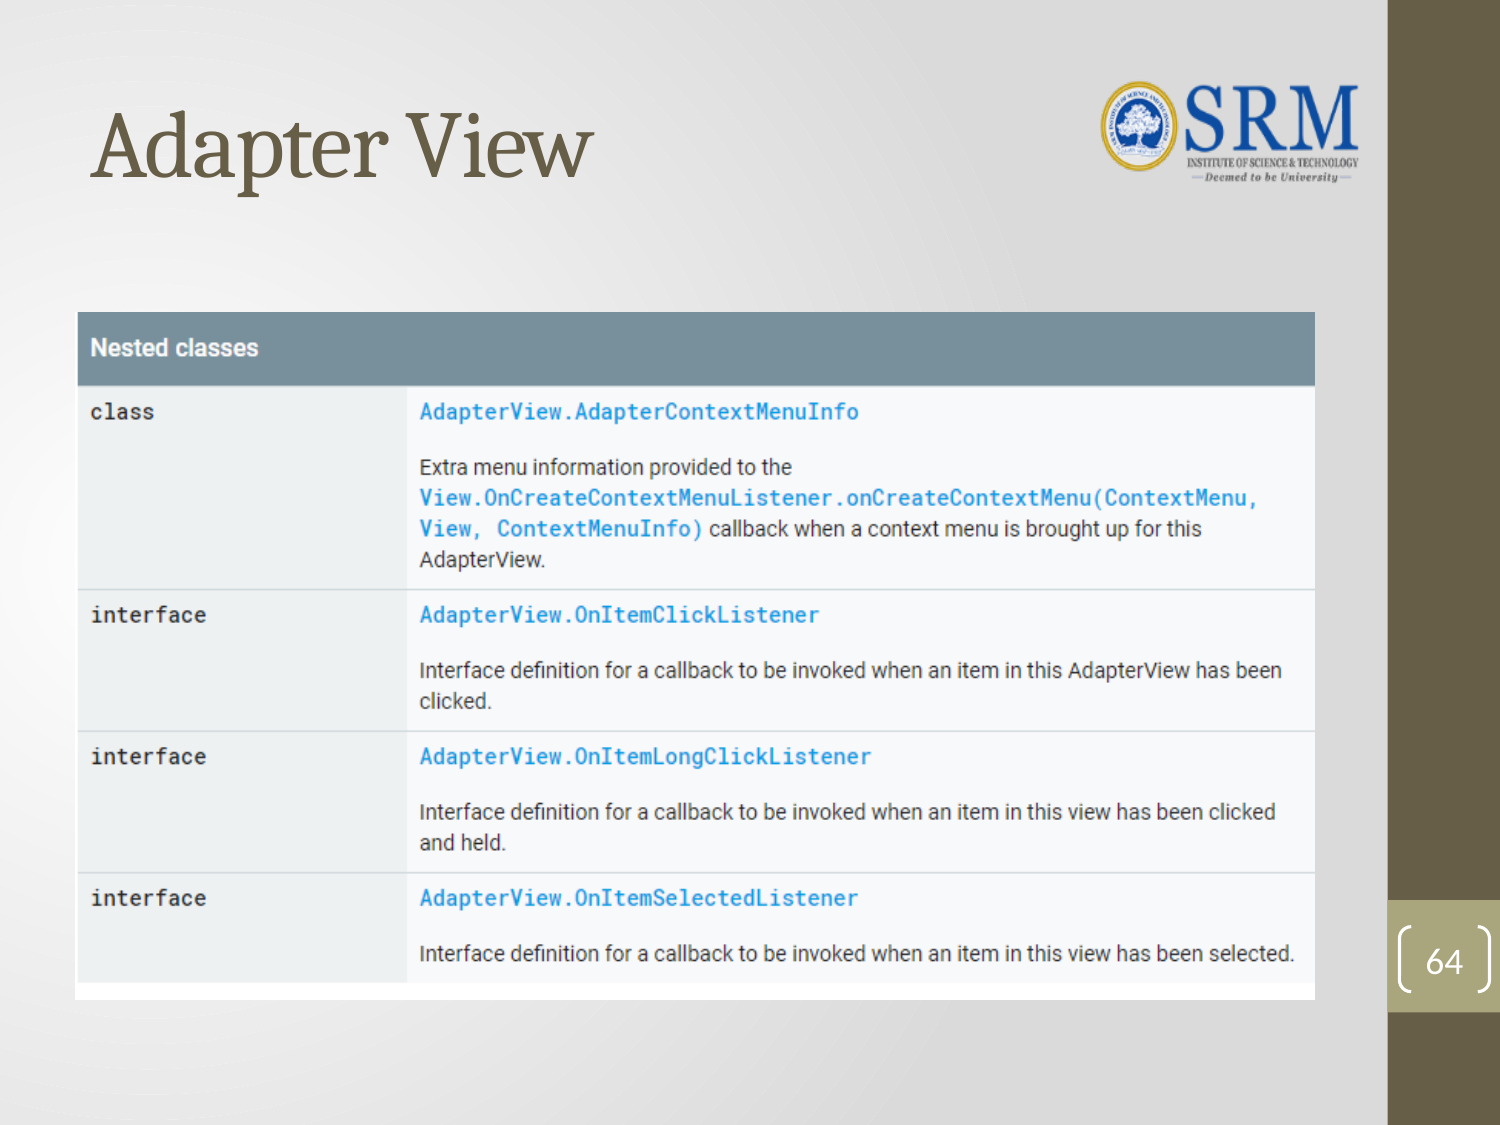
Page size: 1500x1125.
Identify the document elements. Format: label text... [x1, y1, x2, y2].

title Adapter View [75, 45, 1075, 233]
picture [1099, 44, 1362, 219]
picture [74, 311, 1316, 1001]
slide_number 64 [1397, 925, 1492, 994]
